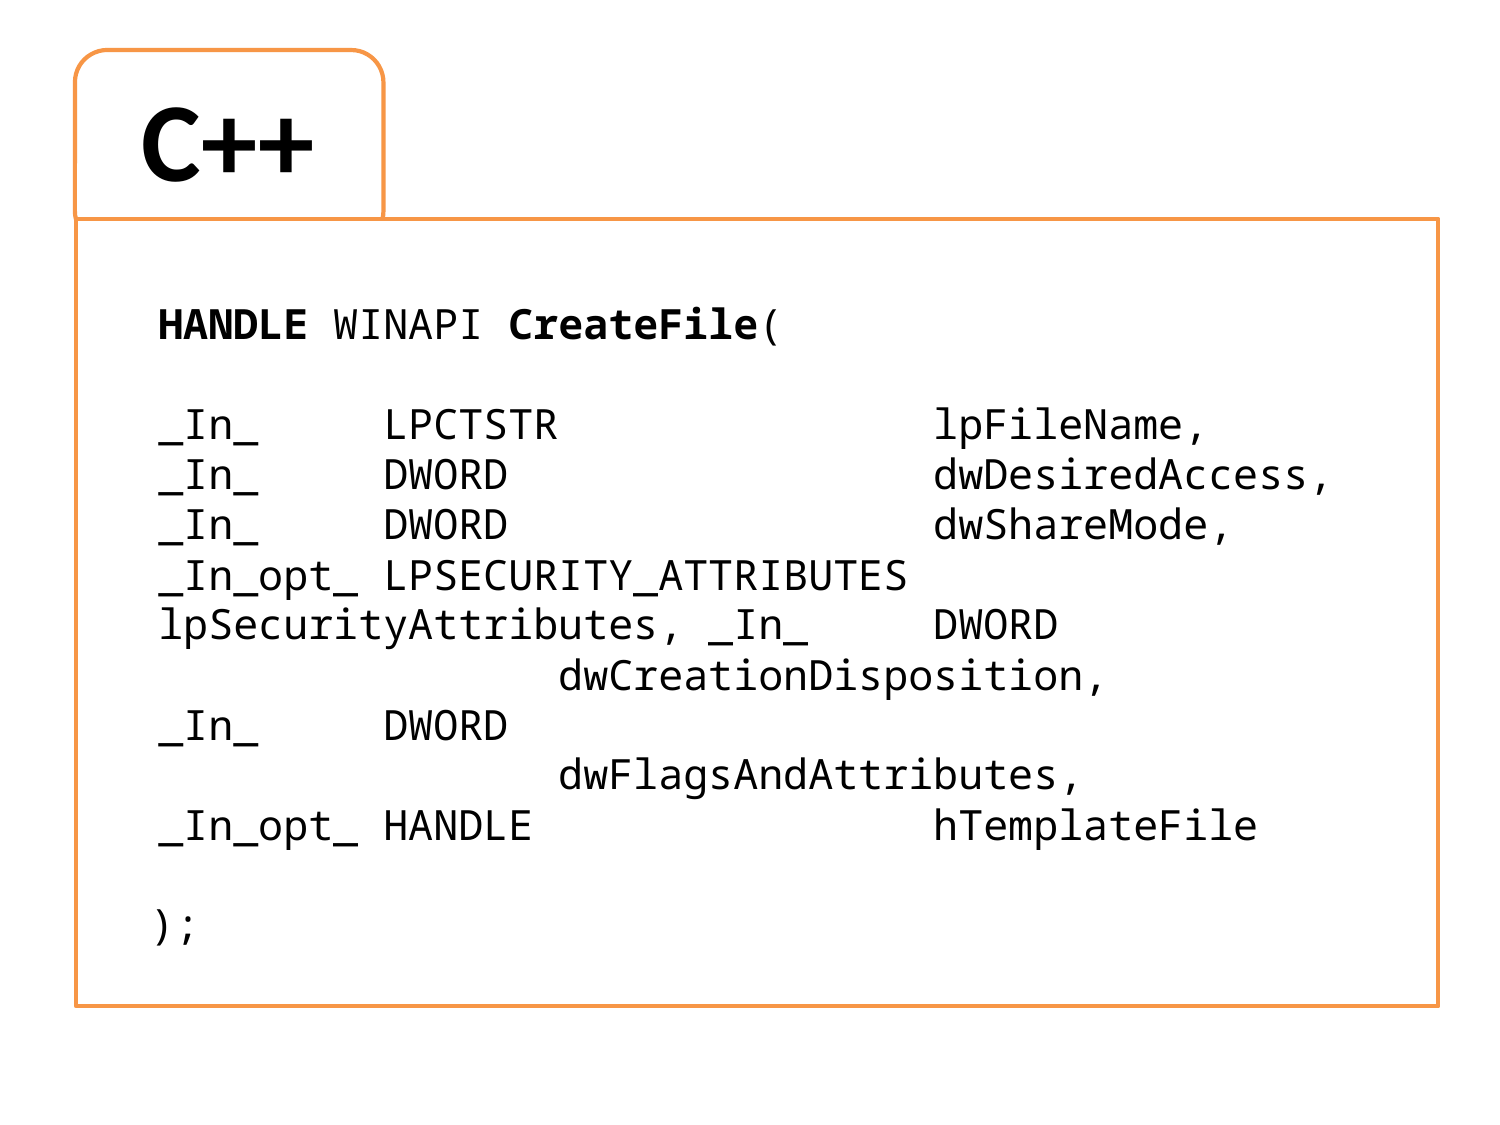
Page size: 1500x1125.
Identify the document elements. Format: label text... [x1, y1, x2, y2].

text_box [74, 217, 1440, 1008]
text_box C++ [112, 61, 344, 211]
text_box [72, 47, 386, 221]
text_box HANDLE WINAPI CreateFile( _In_ LPCTSTR lpFileName, _In_ DWORD dwDesiredAccess, _In_ DWORD dwShareMode, _In_opt_ LPSECURITY_ATTRIBUTES lpSecurityAttributes, _In_ DWORD dwCreationDisposition, _In_ DWORD dwFlagsAndAttributes, _In_opt_ HANDLE hTemplateFile ); [134, 290, 1438, 1056]
